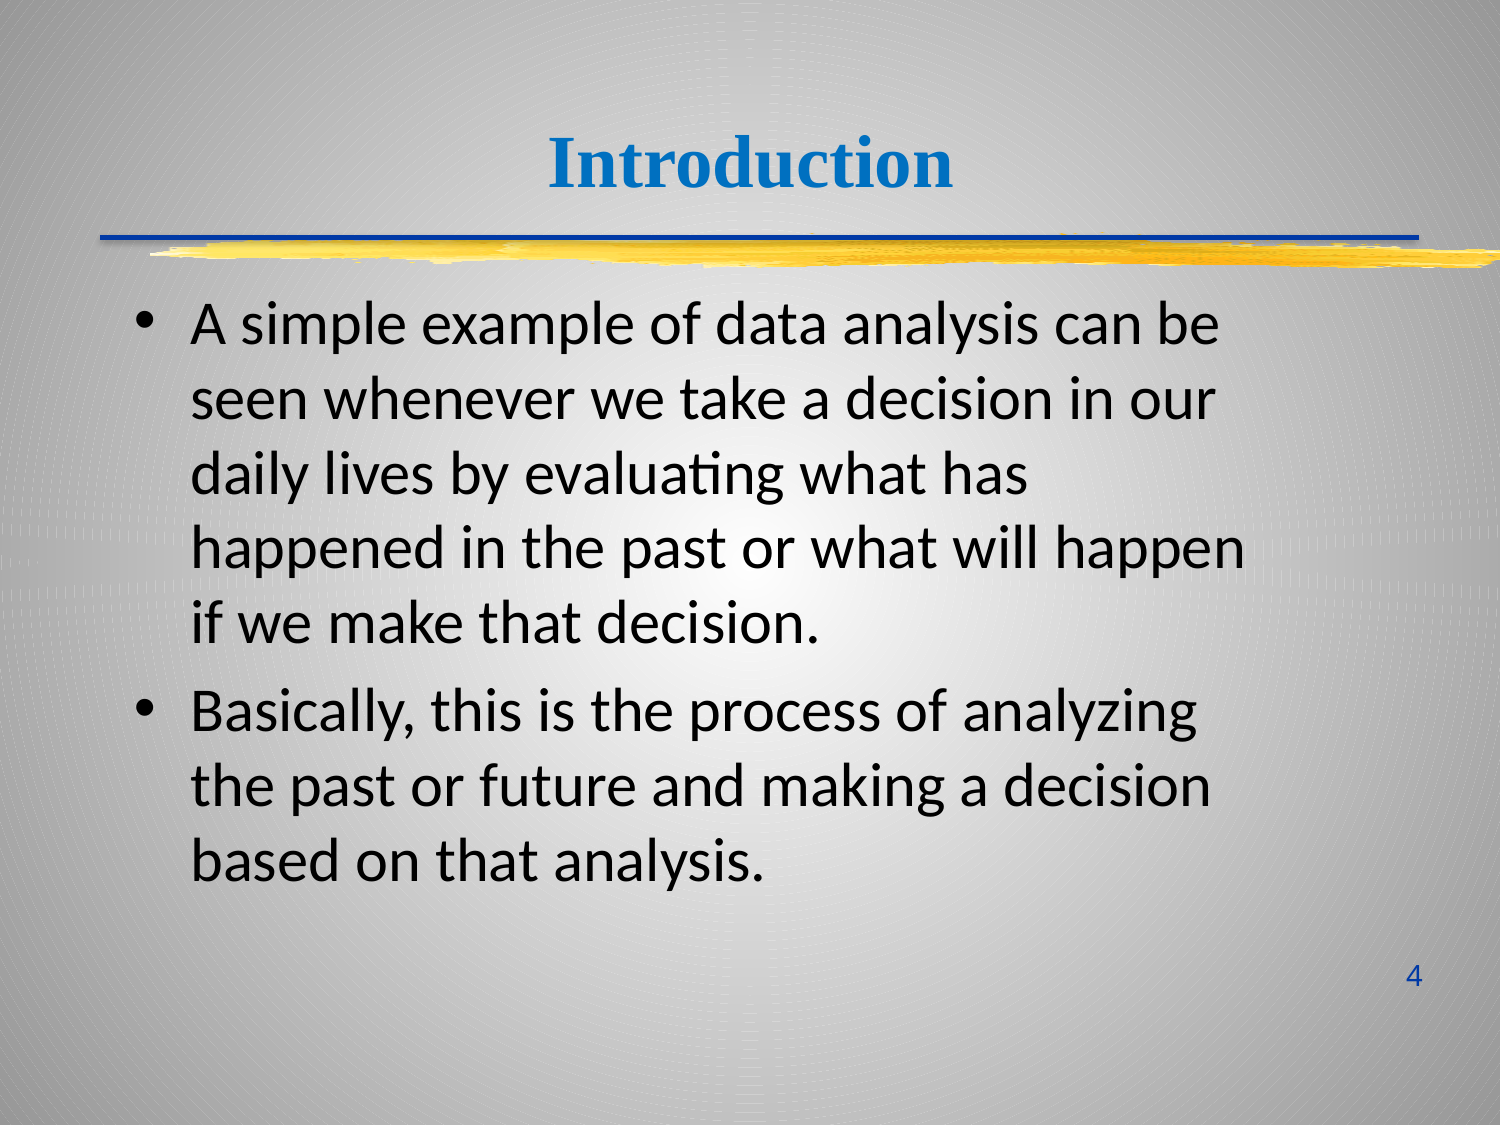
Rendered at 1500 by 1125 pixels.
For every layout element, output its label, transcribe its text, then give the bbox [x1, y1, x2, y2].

picture [150, 228, 1500, 276]
text_box Introduction [362, 104, 1140, 210]
text_box A simple example of data analysis can be seen whenever we take a decision in our daily lives by evaluating what has happened in the past or what will happen if we make that decision. Basically, this is the process of analyzing the past or future and making a decision based on that analysis. [119, 274, 1297, 1062]
text_box 4 [1087, 949, 1438, 1010]
